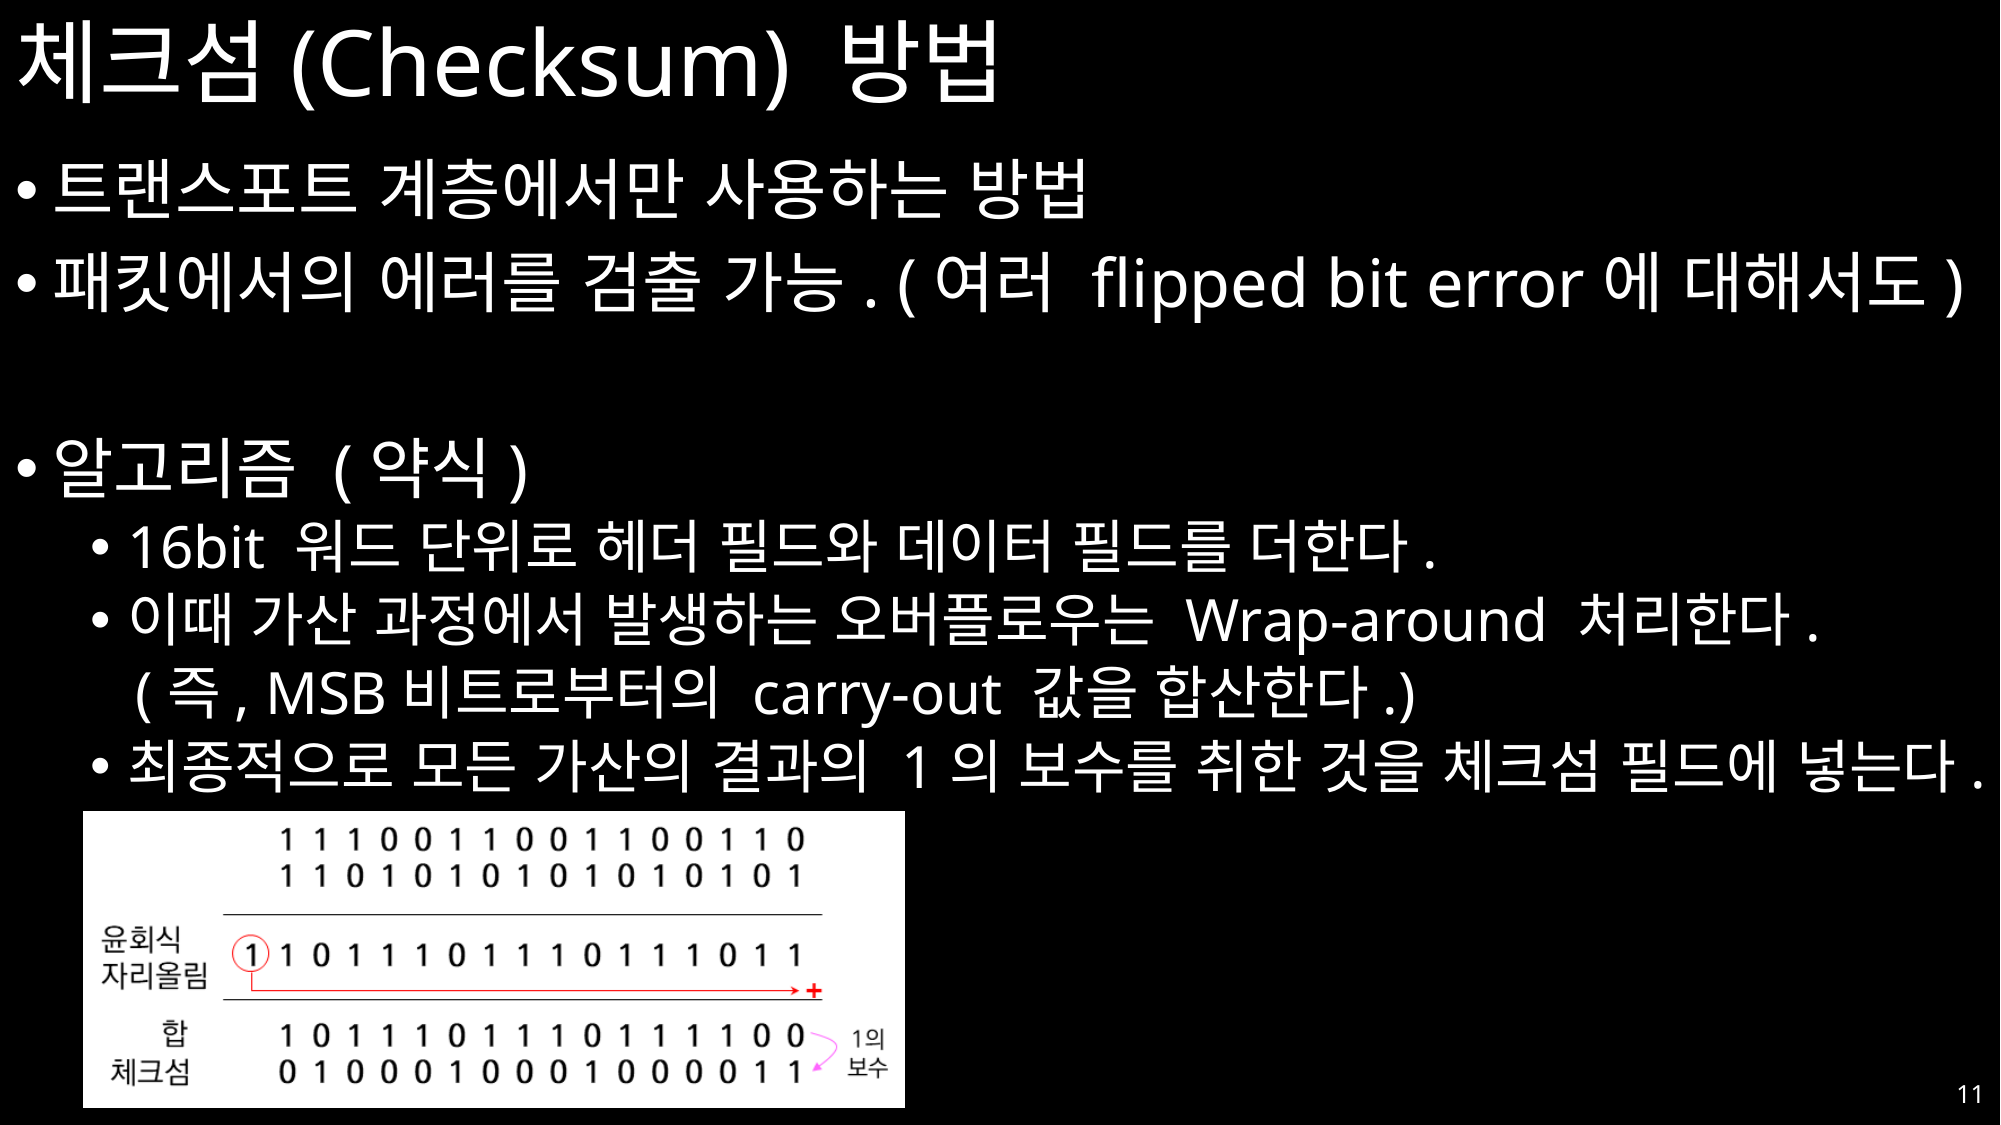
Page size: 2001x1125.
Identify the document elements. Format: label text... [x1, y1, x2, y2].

picture [83, 811, 905, 1108]
slide_number 11 [1550, 1065, 2000, 1125]
title 체크섬(Checksum) 방법 [0, 0, 2000, 135]
list 트랜스포트 계층에서만 사용하는 방법 패킷에서의 에러를 검출 가능. (여러 flipped bit error에 대해서도) 알고리즘 (약식) 16bit 워드 단위로 헤더 필드와 데이터 필드를 더한다. 이때 가산 과정에서 발생하는 오버플로우는 Wrap-around 처리한다. (즉, MSB비트로부터의 carry-out 값을 합산한다.) 최종적으로 모든 가산의 결과의 1의 보수를 취한 것을 체크섬 필드에 넣는다. [0, 149, 2000, 1068]
